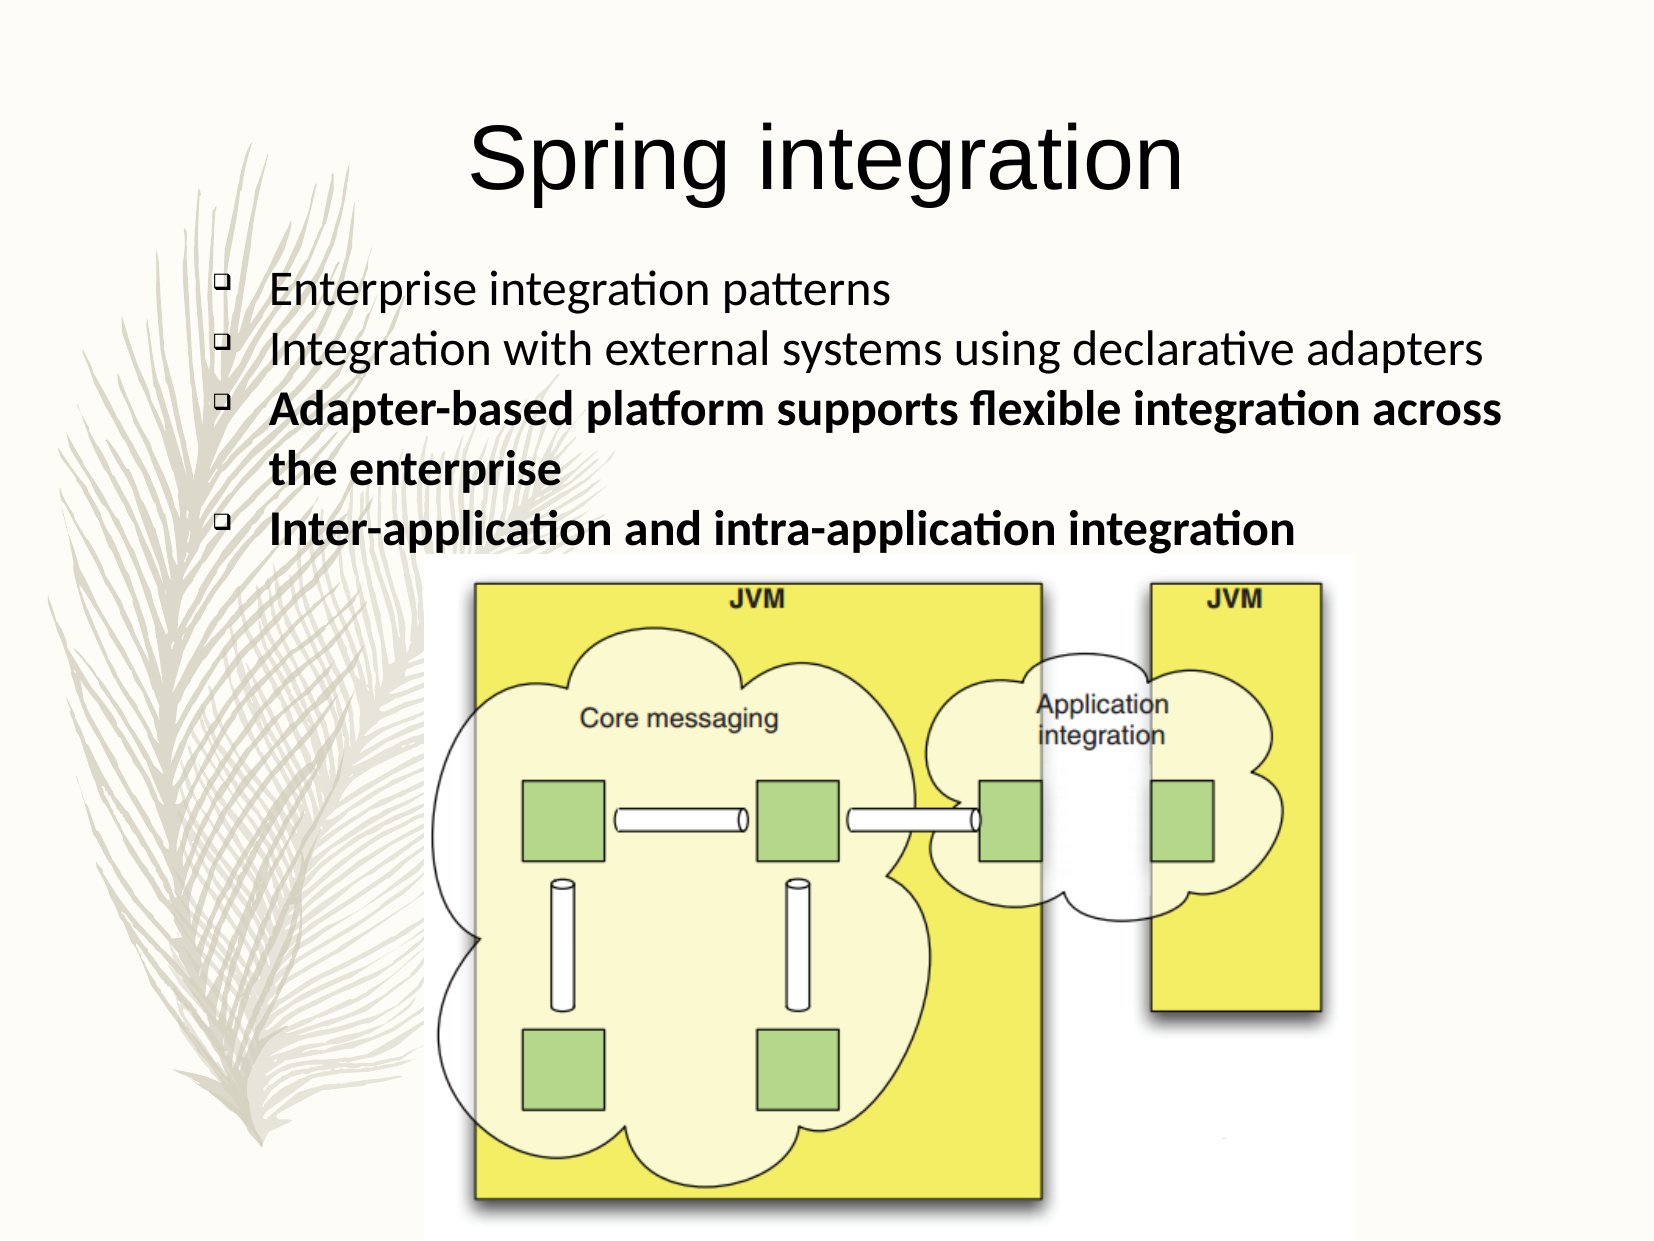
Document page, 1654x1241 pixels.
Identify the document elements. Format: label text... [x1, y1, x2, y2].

picture [423, 554, 1353, 1241]
text_box Spring integration [82, 49, 1571, 257]
text_box Enterprise integration patterns Integration with external systems using declarative adapters Adapter-based platform supports flexible integration across the enterprise Inter-application and intra-application integration [212, 255, 1517, 773]
